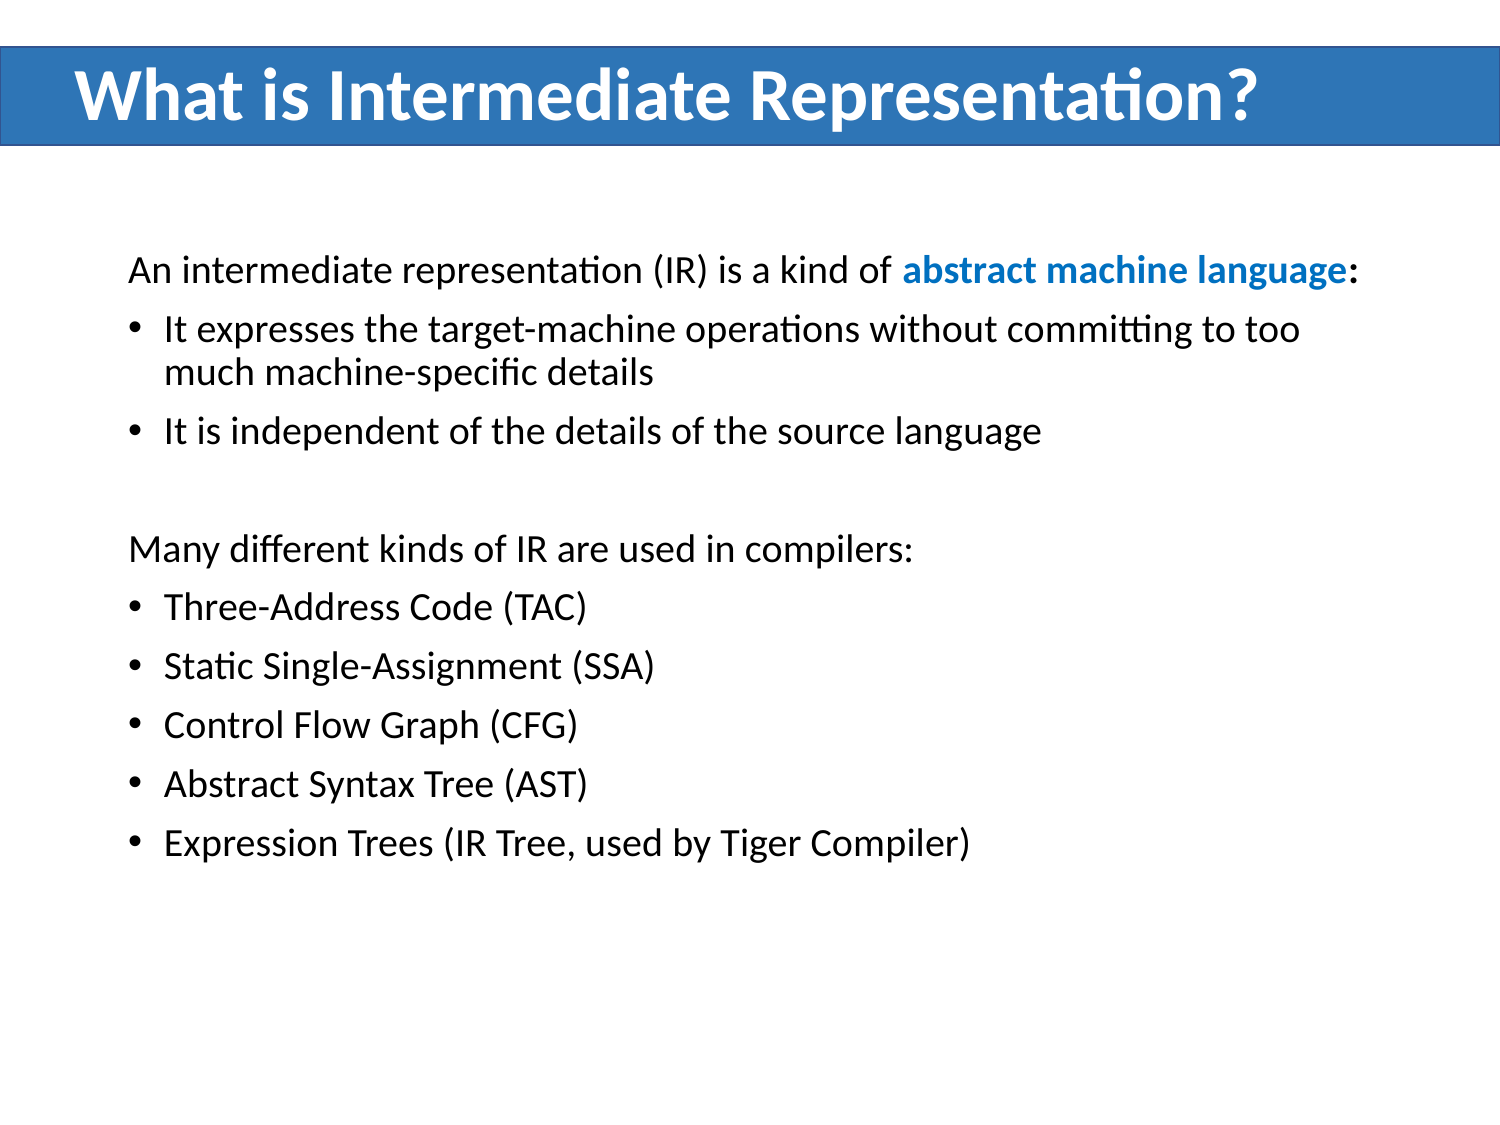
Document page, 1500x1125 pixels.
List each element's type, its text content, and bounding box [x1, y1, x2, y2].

title What is Intermediate Representation? [59, 47, 1446, 146]
list An intermediate representation (IR) is a kind of abstract machine language: It expresses the target-machine operations without committing to too much machine-specific details It is independent of the details of the source language Many different kinds of IR are used in compilers: Three-Address Code (TAC) Static Single-Assignment (SSA) Control Flow Graph (CFG) Abstract Syntax Tree (AST) Expression Trees (IR Tree, used by Tiger Compiler) [113, 241, 1387, 884]
